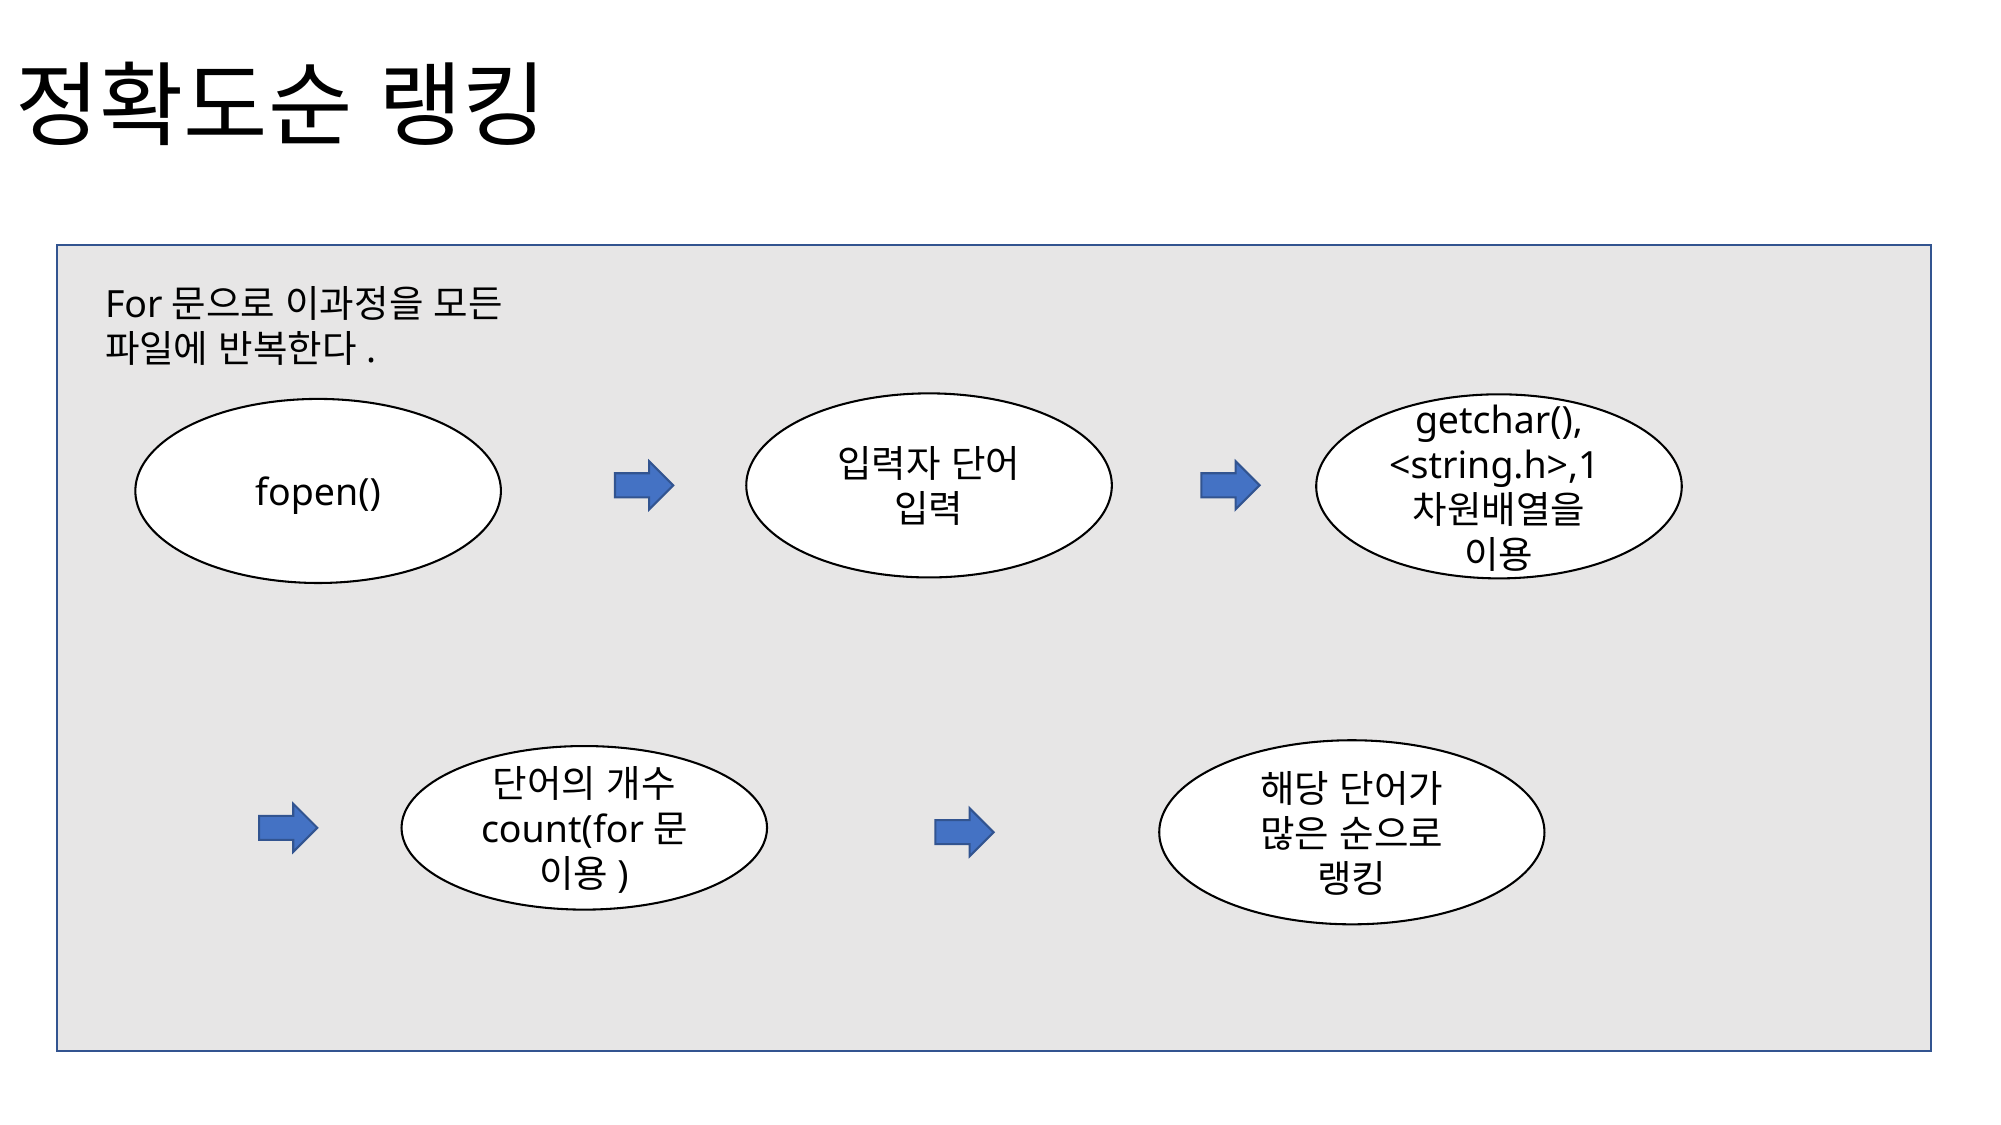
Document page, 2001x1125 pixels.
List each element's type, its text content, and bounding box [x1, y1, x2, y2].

text_box For문으로 이과정을 모든 파일에 반복한다. [90, 273, 567, 378]
text_box [934, 805, 996, 859]
text_box 입력자 단어 입력 [745, 392, 1113, 579]
text_box [613, 458, 675, 512]
text_box 해당 단어가 많은 순으로 랭킹 [1158, 739, 1546, 926]
text_box [56, 244, 1932, 1052]
title 정확도순 랭킹 [0, 0, 1725, 218]
text_box fopen() [134, 397, 502, 585]
text_box 단어의 개수 count(for문 이용) [400, 745, 769, 911]
text_box getchar(), <string.h>,1차원배열을 이용 [1315, 393, 1683, 580]
text_box [258, 801, 319, 855]
text_box [1200, 458, 1262, 512]
